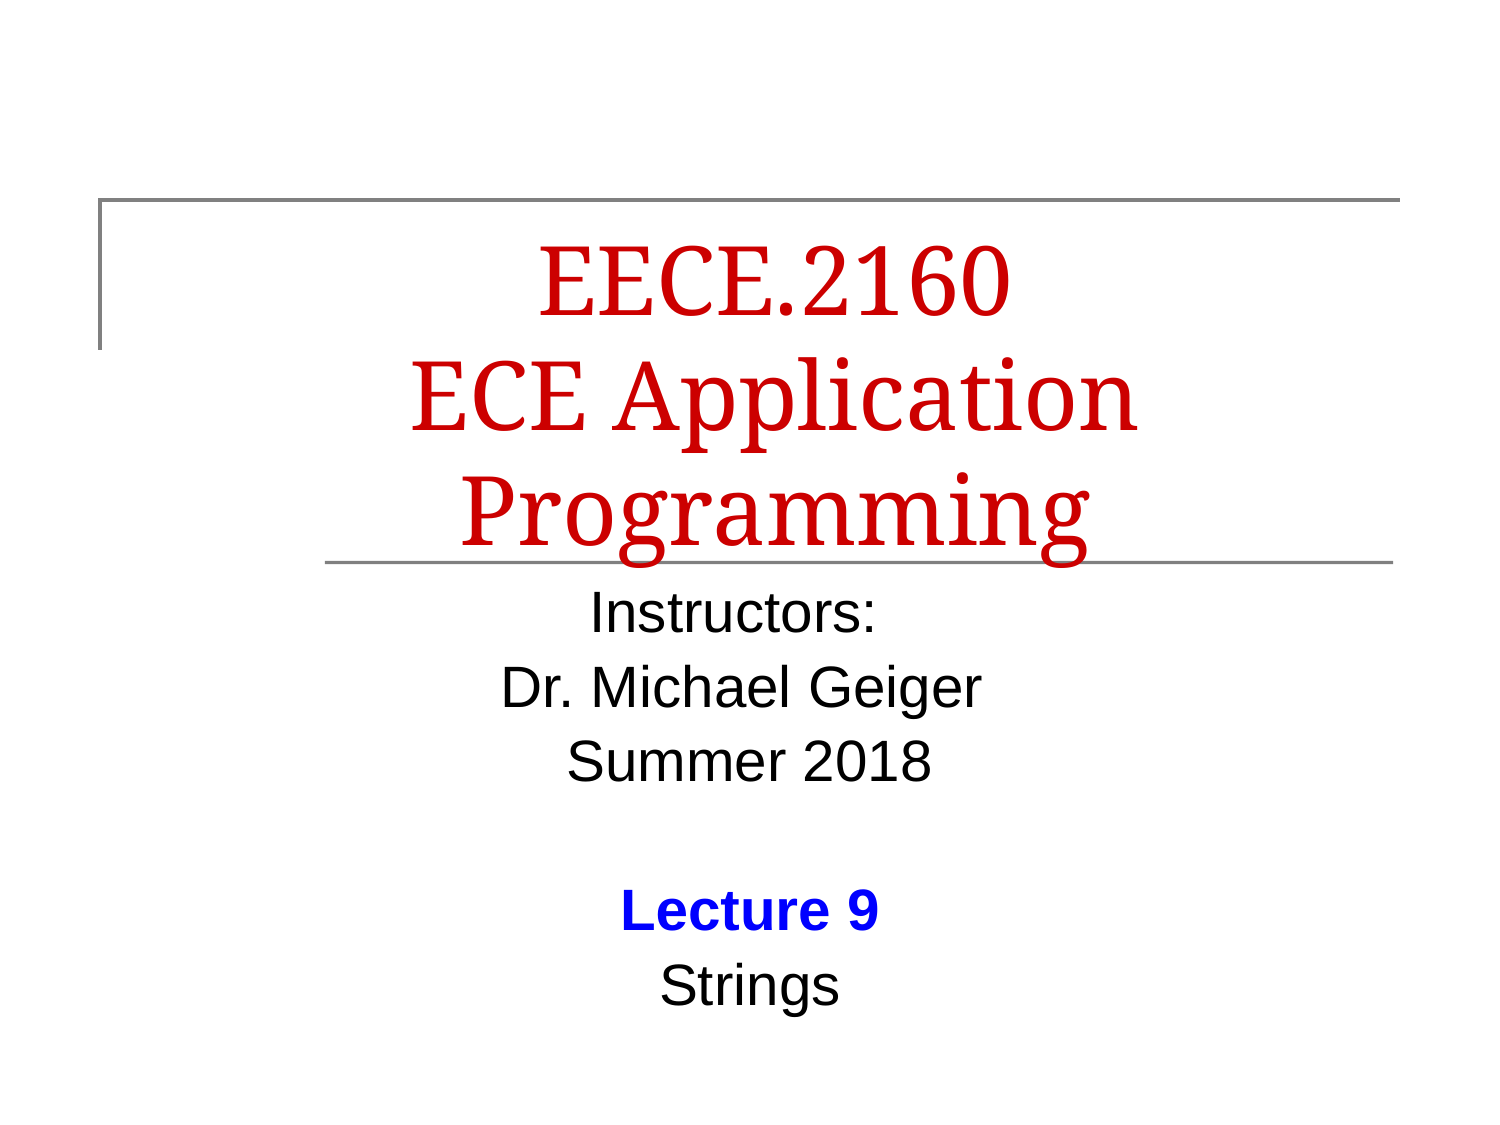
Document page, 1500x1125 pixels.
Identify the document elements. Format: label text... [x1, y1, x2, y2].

subtitle Instructors: Dr. Michael Geiger Summer 2018 Lecture 9 Strings [0, 575, 1500, 1075]
title EECE.2160 ECE Application Programming [150, 212, 1401, 563]
